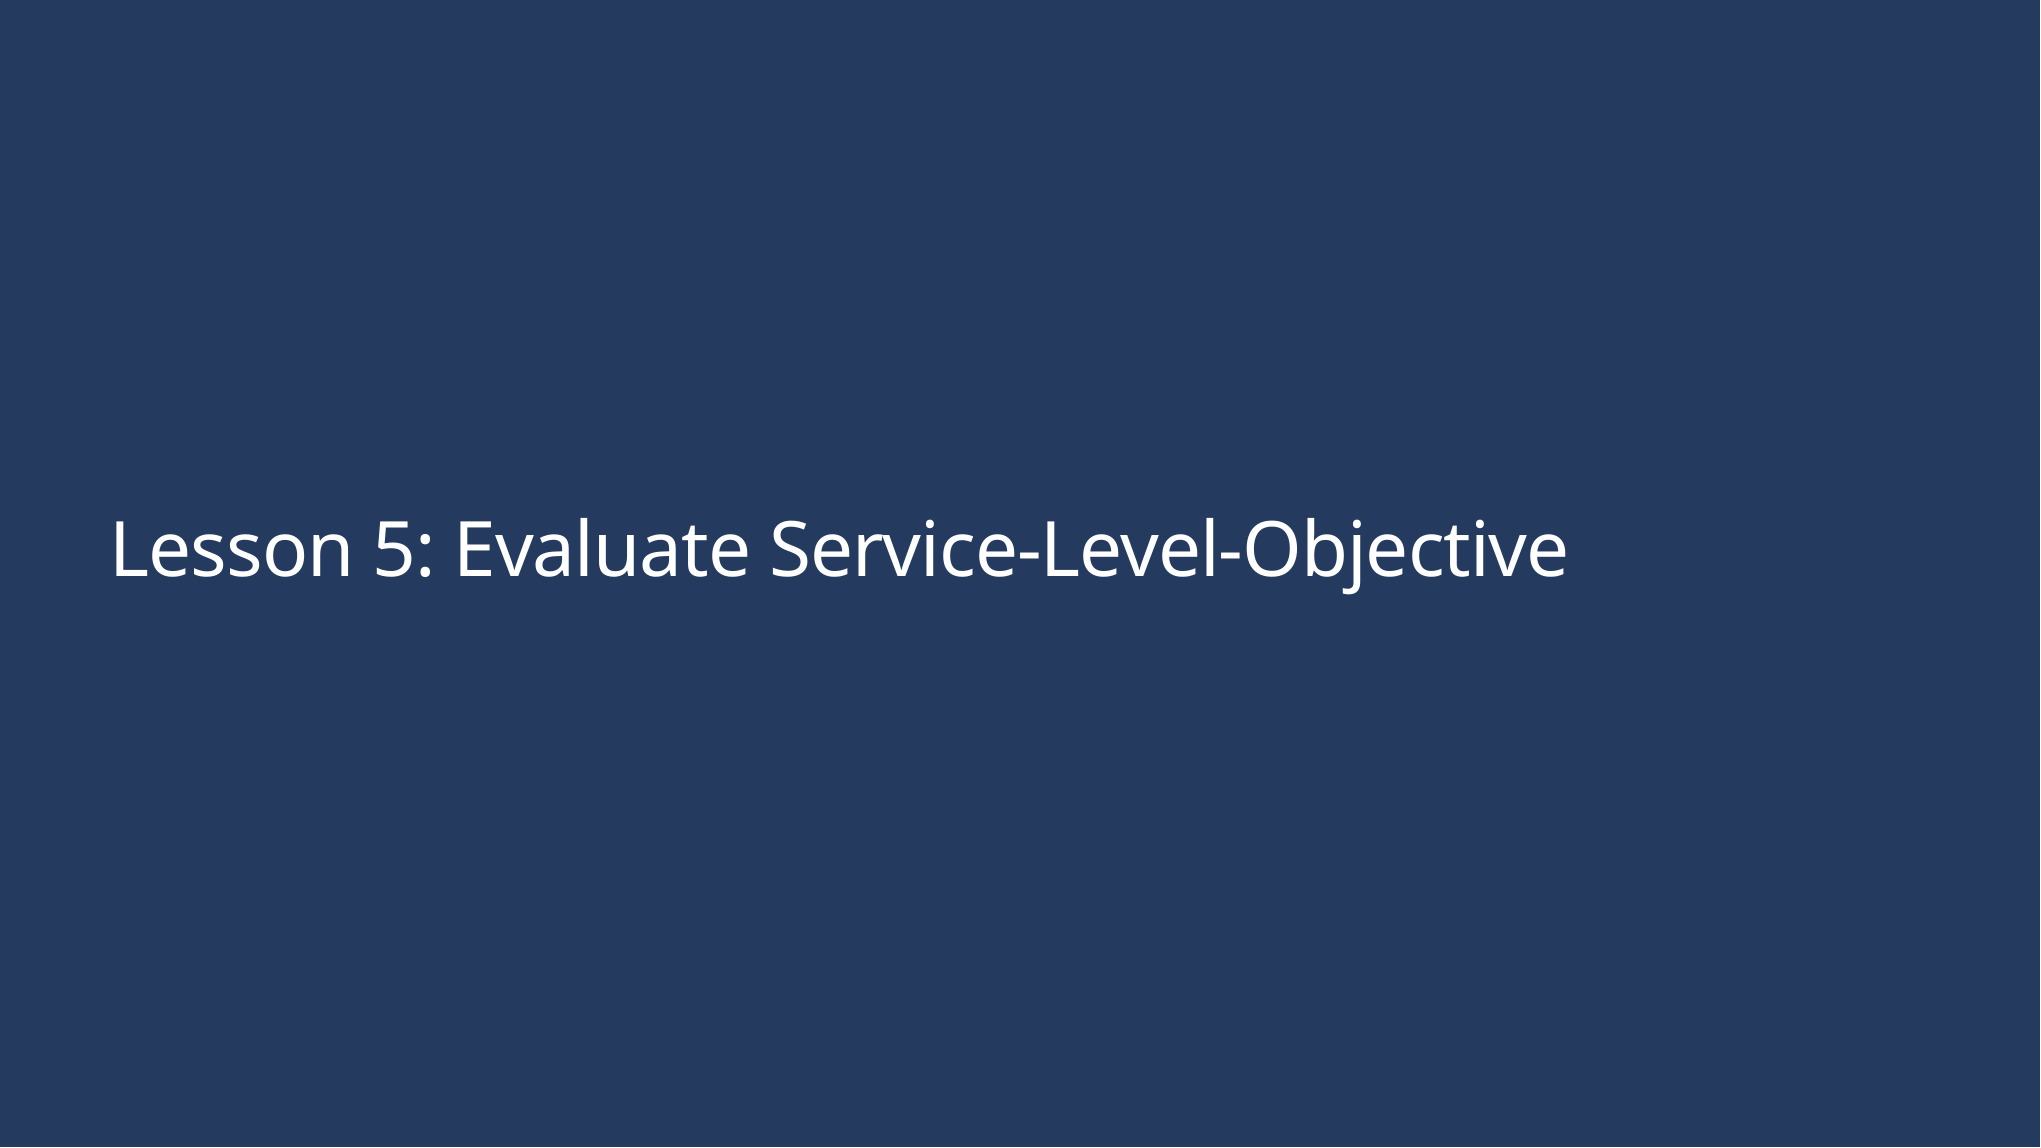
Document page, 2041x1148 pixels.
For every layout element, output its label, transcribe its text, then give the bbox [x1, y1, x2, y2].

title Lesson 5: Evaluate Service-Level-Objective [109, 498, 1913, 600]
